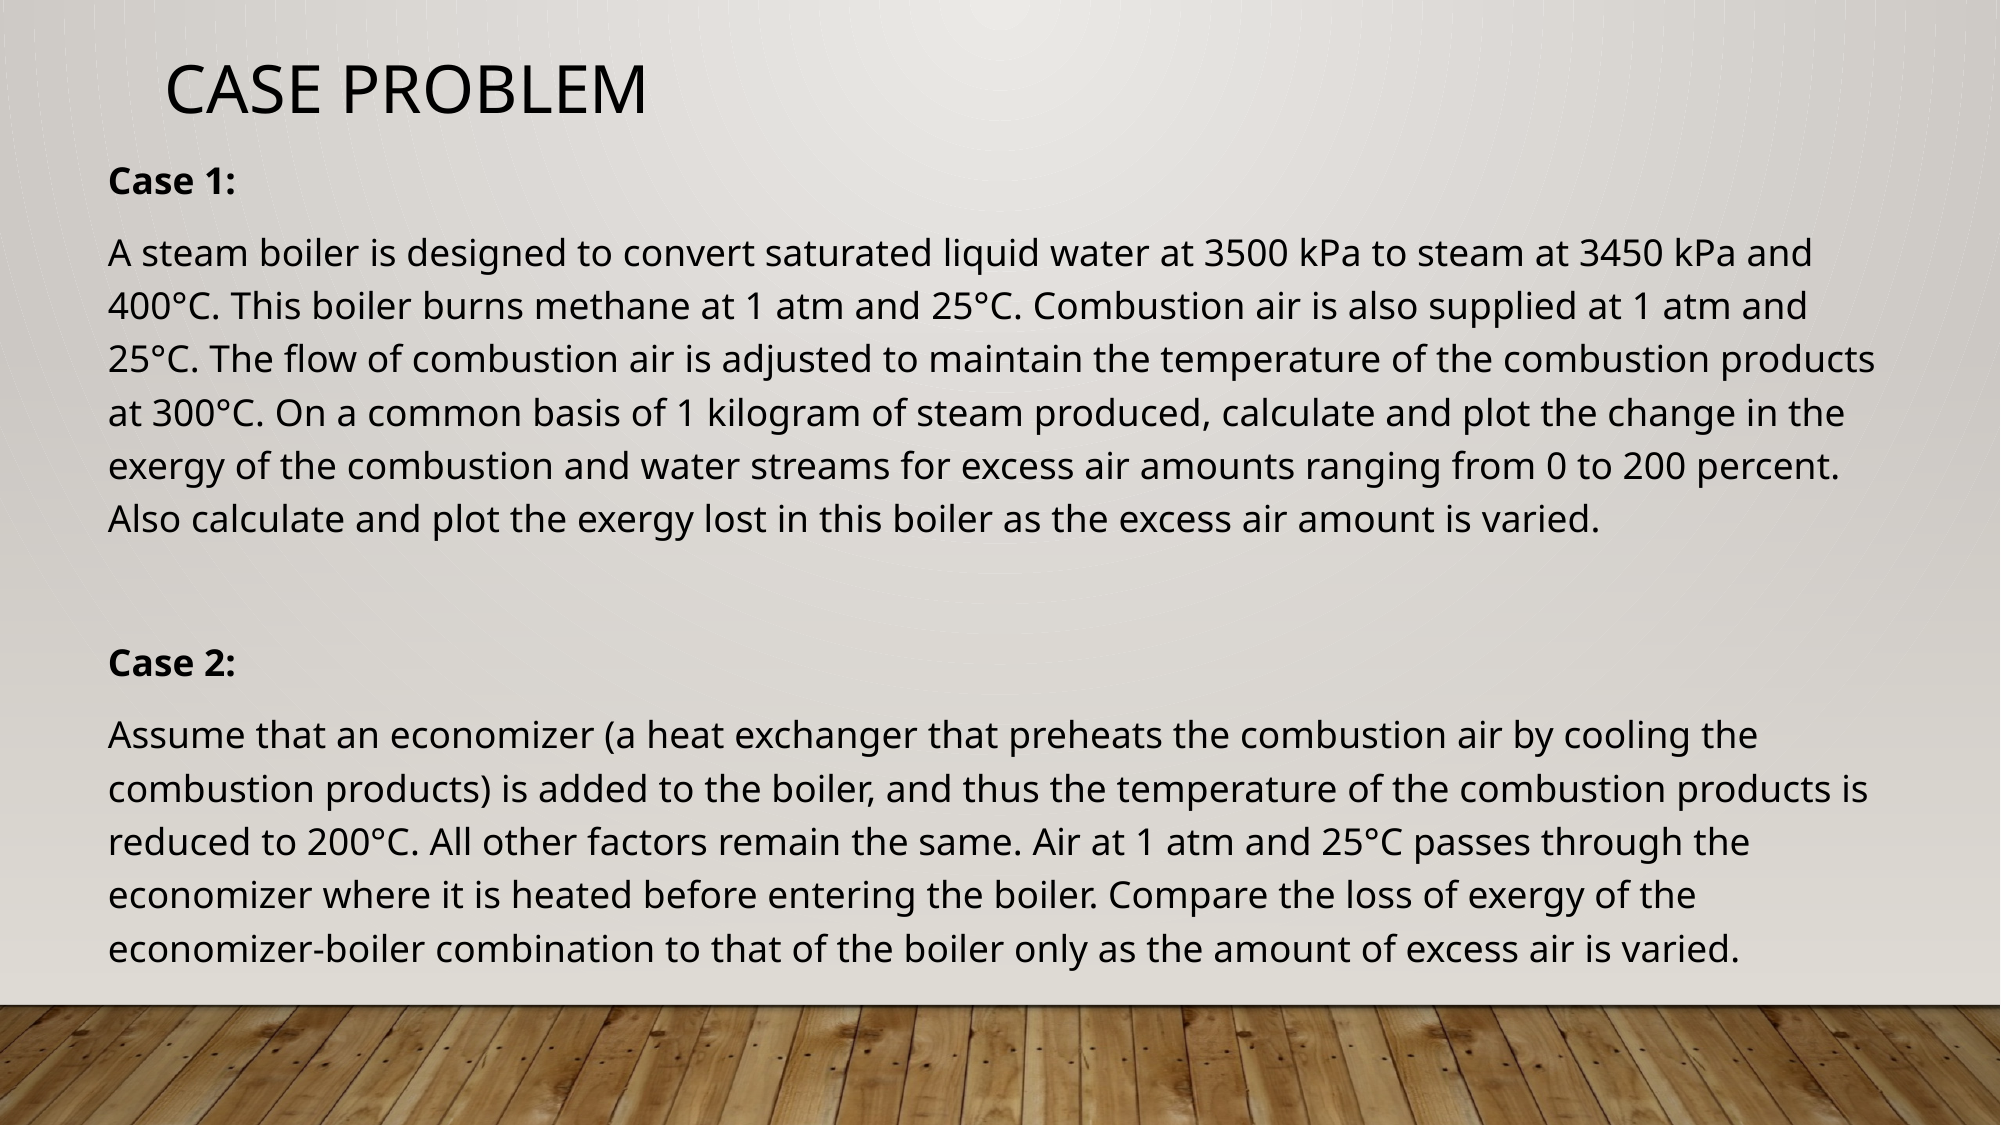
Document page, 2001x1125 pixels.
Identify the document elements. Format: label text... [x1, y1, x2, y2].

title Case problem [149, 48, 1851, 140]
picture [0, 1005, 2000, 1125]
list Case 1: A steam boiler is designed to convert saturated liquid water at 3500 kPa to steam at 3450 kPa and 400°C. This boiler burns methane at 1 atm and 25°C. Combustion air is also supplied at 1 atm and 25°C. The flow of combustion air is adjusted to maintain the temperature of the combustion products at 300°C. On a common basis of 1 kilogram of steam produced, calculate and plot the change in the exergy of the combustion and water streams for excess air amounts ranging from 0 to 200 percent. Also calculate and plot the exergy lost in this boiler as the excess air amount is varied. Case 2: Assume that an economizer (a heat exchanger that preheats the combustion air by cooling the combustion products) is added to the boiler, and thus the temperature of the combustion products is reduced to 200°C. All other factors remain the same. Air at 1 atm and 25°C passes through the economizer where it is heated before entering the boiler. Compare the loss of exergy of the economizer-boiler combination to that of the boiler only as the amount of excess air is varied. [92, 140, 1907, 985]
